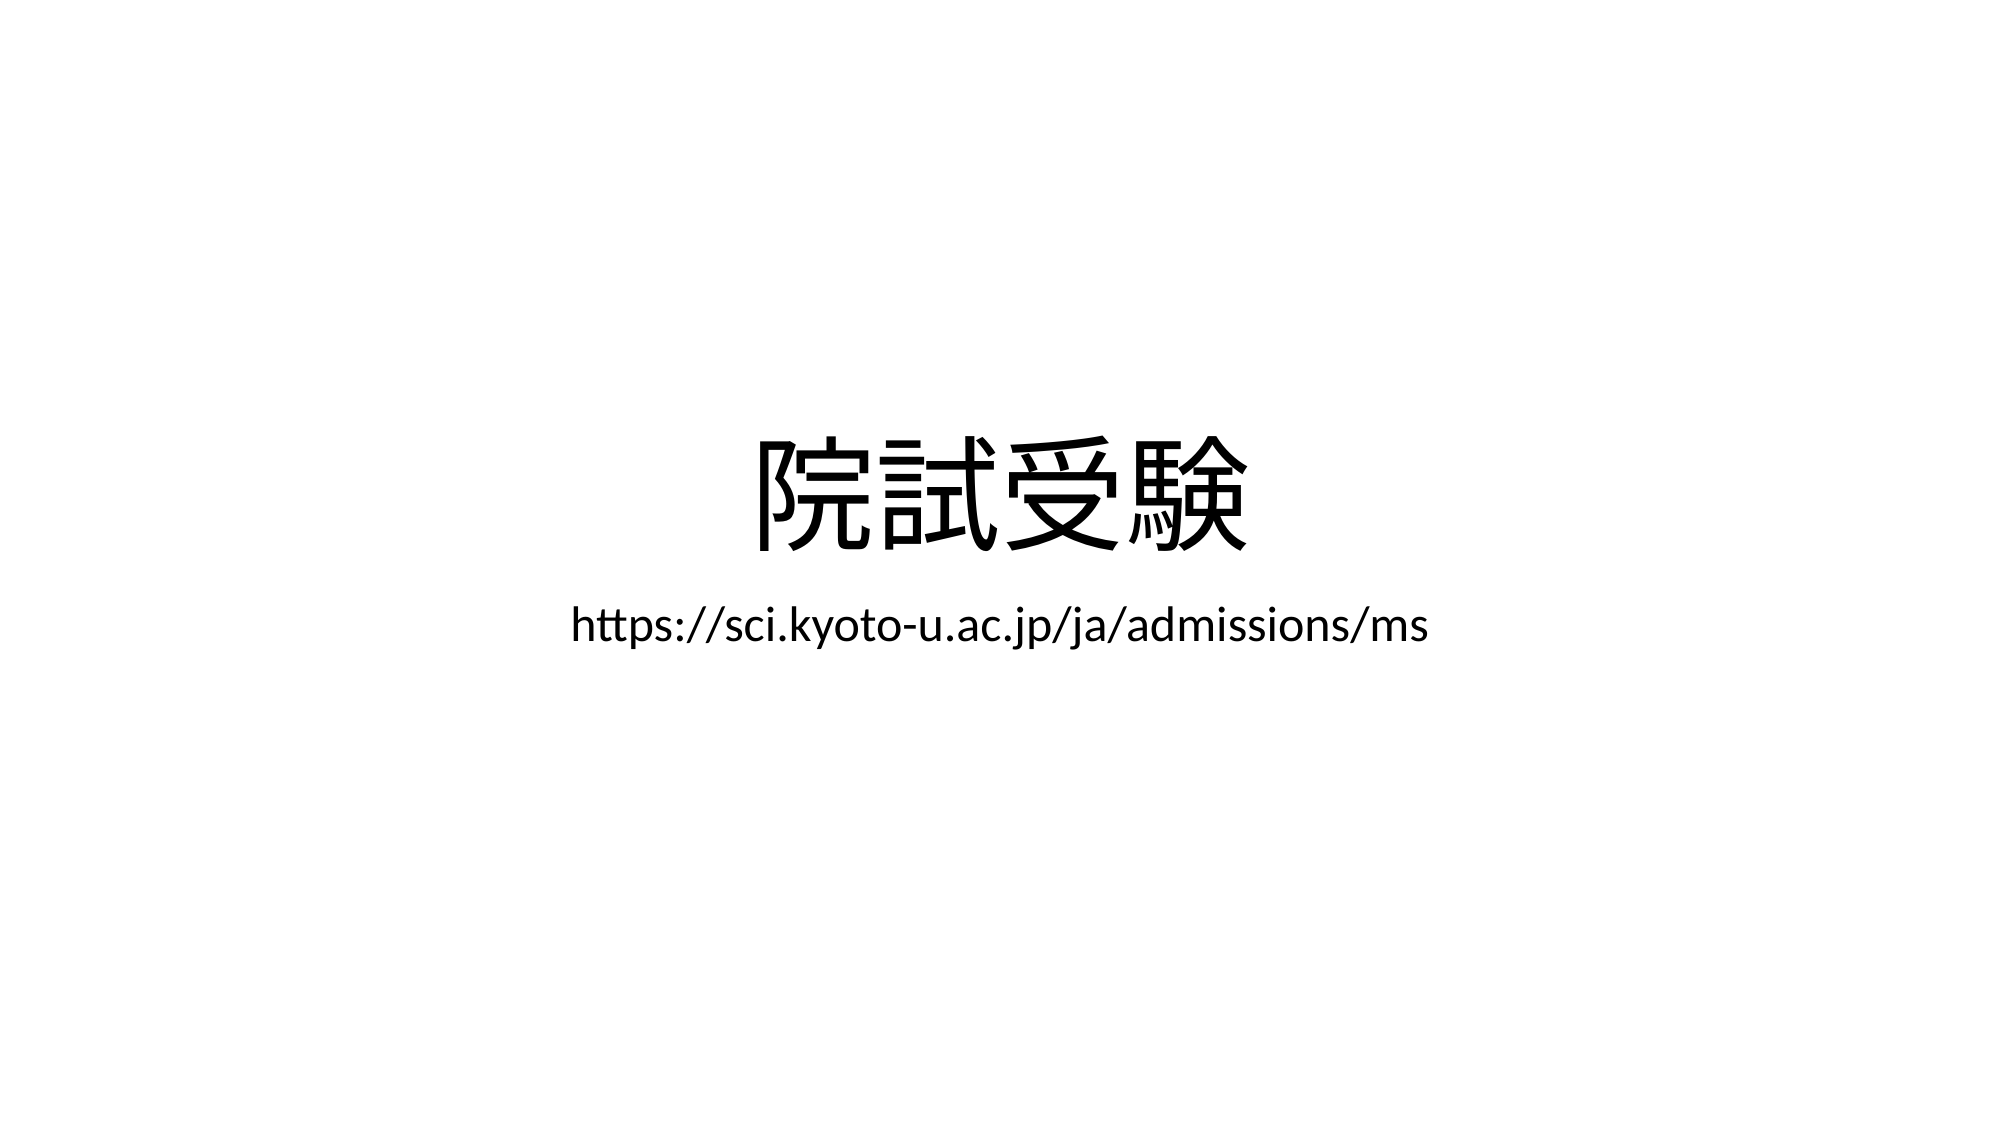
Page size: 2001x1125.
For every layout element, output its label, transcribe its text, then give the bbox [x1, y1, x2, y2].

subtitle https://sci.kyoto-u.ac.jp/ja/admissions/ms [249, 590, 1750, 863]
title 院試受験 [249, 184, 1750, 576]
